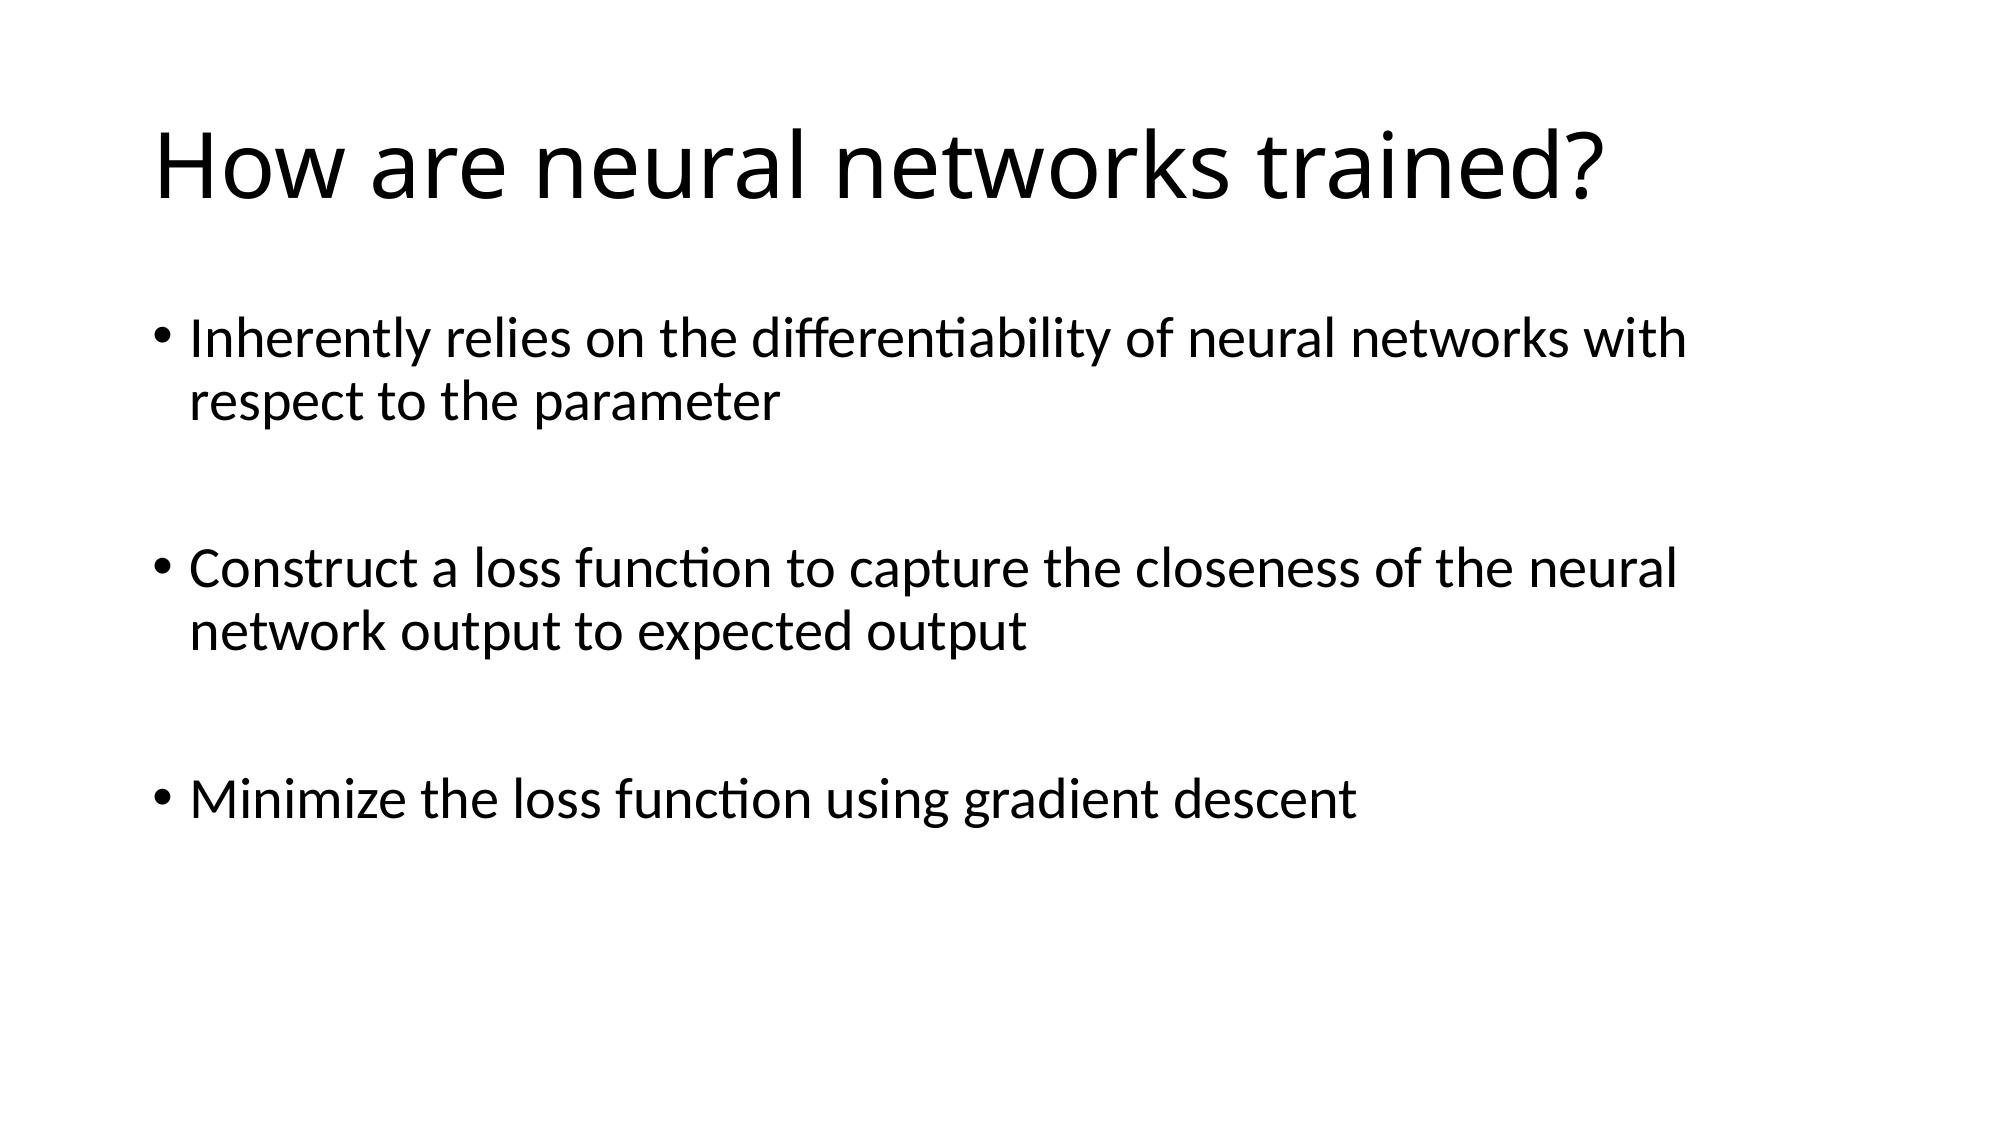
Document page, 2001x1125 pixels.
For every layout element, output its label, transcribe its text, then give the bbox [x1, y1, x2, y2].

list Inherently relies on the differentiability of neural networks with respect to the parameter Construct a loss function to capture the closeness of the neural network output to expected output Minimize the loss function using gradient descent [137, 299, 1863, 1014]
title How are neural networks trained? [137, 59, 1863, 278]
